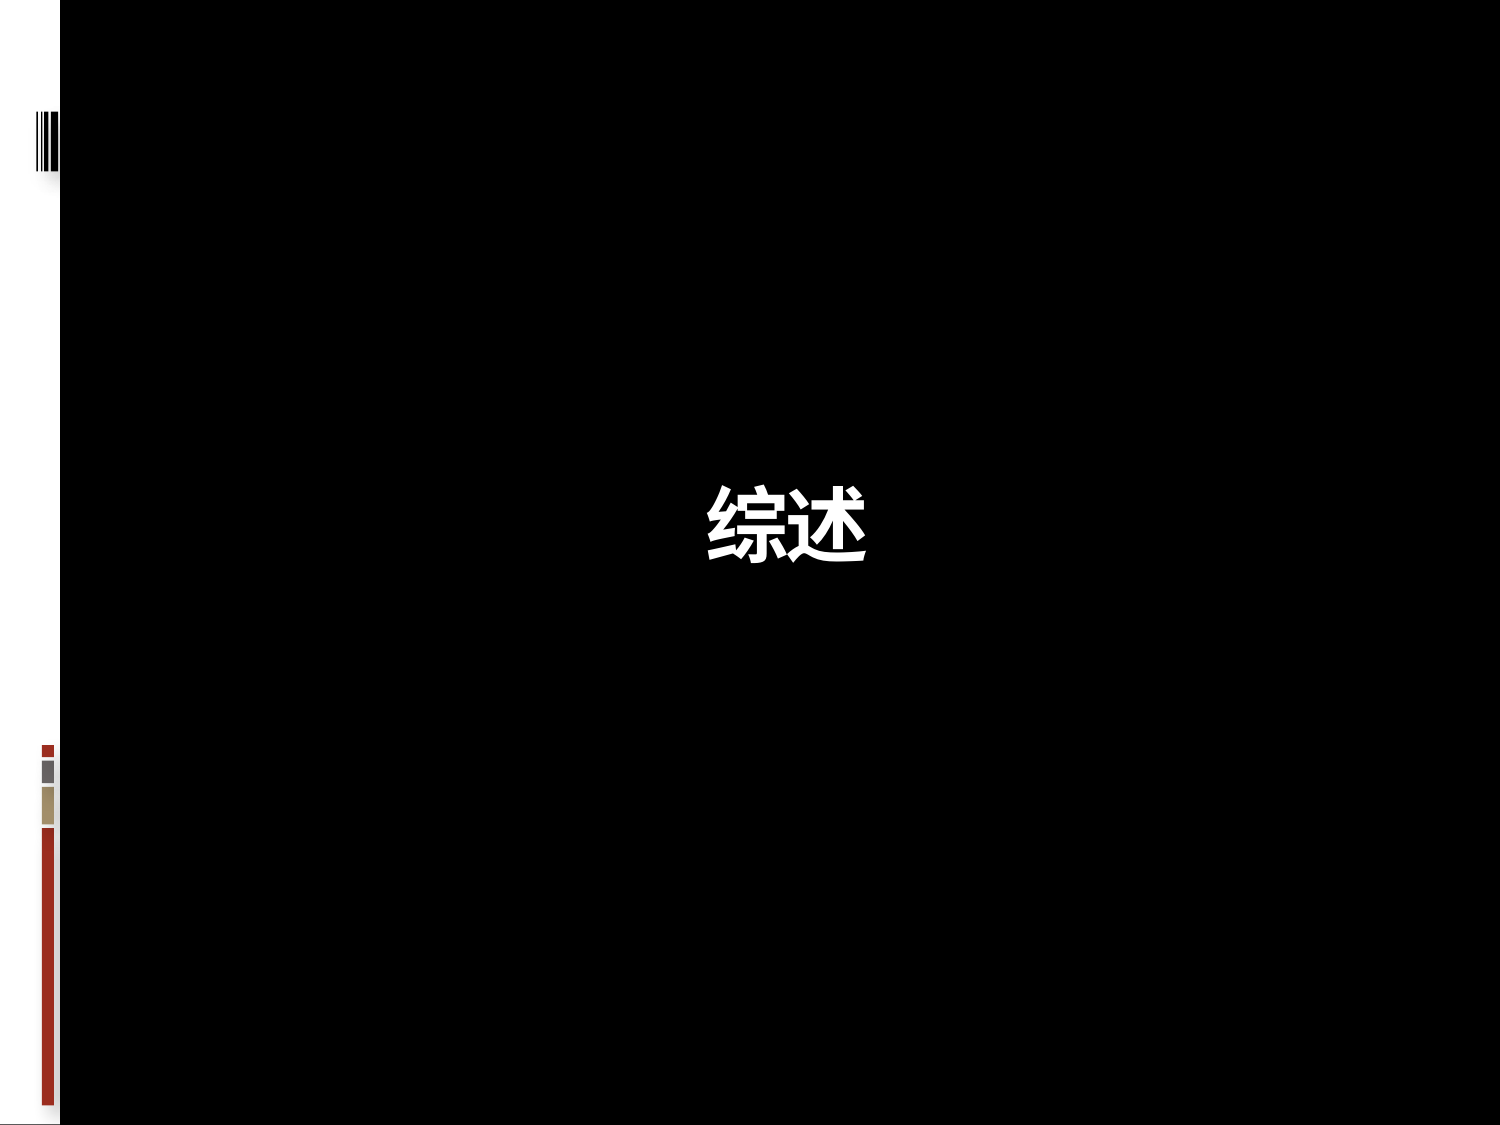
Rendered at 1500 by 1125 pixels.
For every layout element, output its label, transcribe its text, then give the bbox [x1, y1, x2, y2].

title 综述 [150, 457, 1425, 581]
